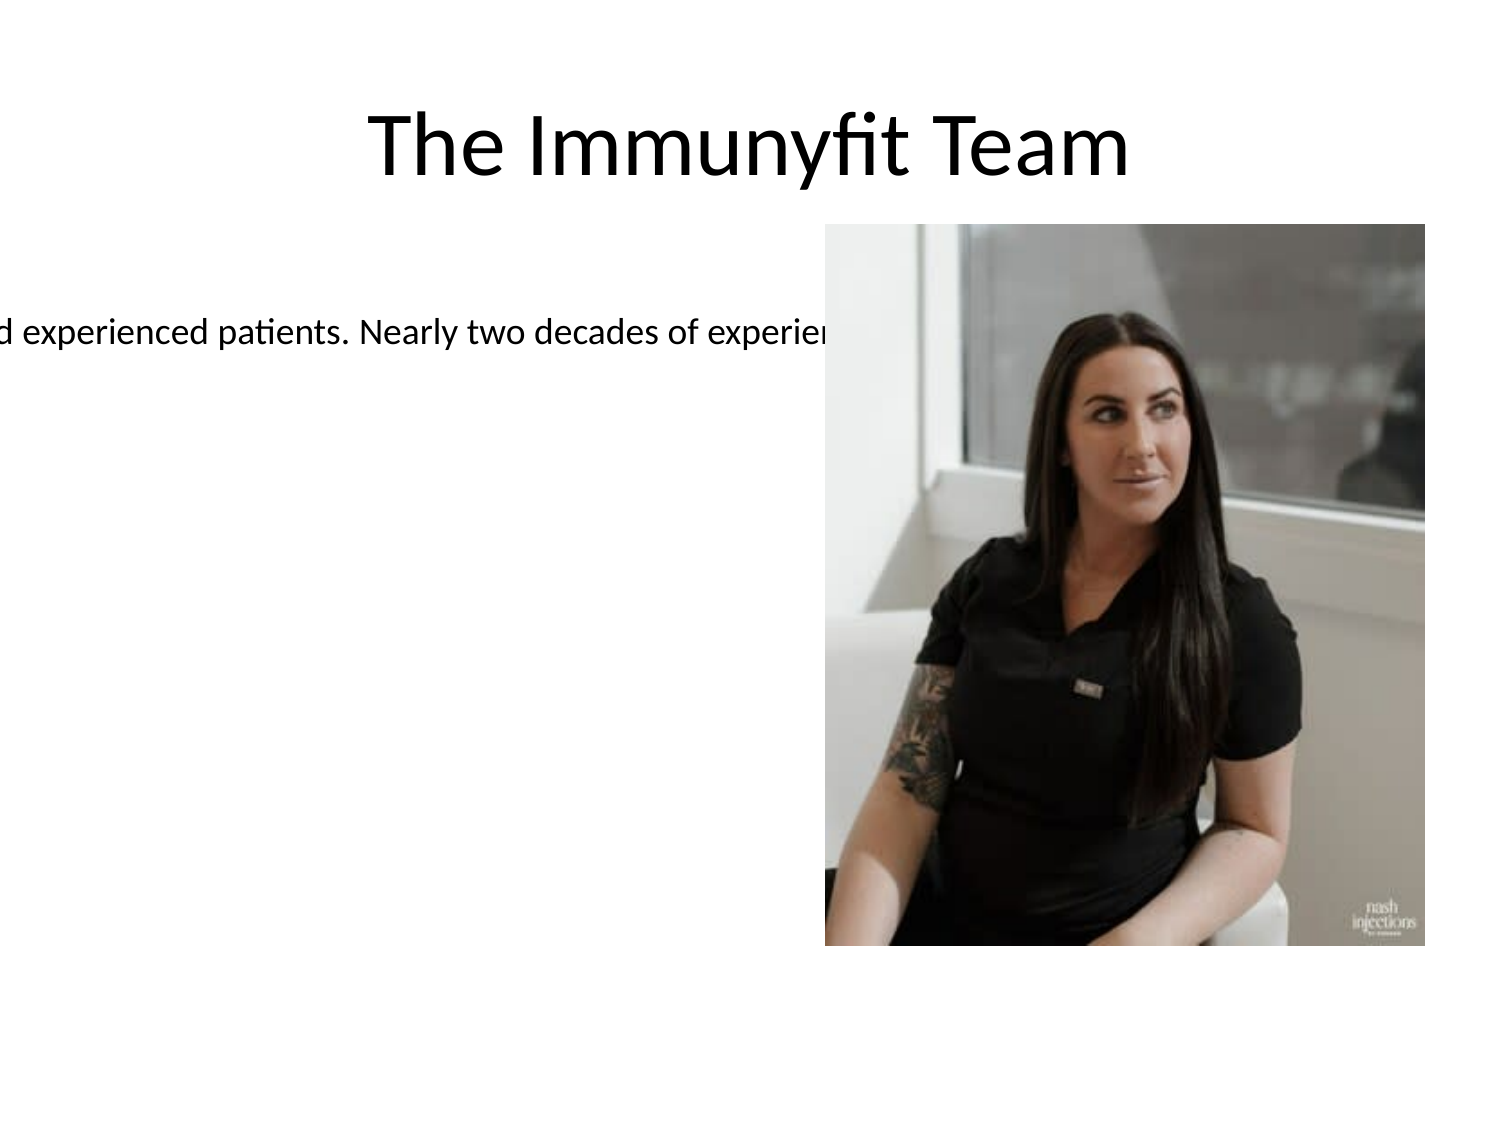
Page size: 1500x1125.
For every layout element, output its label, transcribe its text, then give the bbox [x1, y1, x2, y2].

title The Immunyfit Team [75, 45, 1425, 224]
text_box - Scientists, doctors, and experienced patients. Nearly two decades of experience in disease management. [0, 224, 823, 360]
picture [824, 224, 1426, 946]
